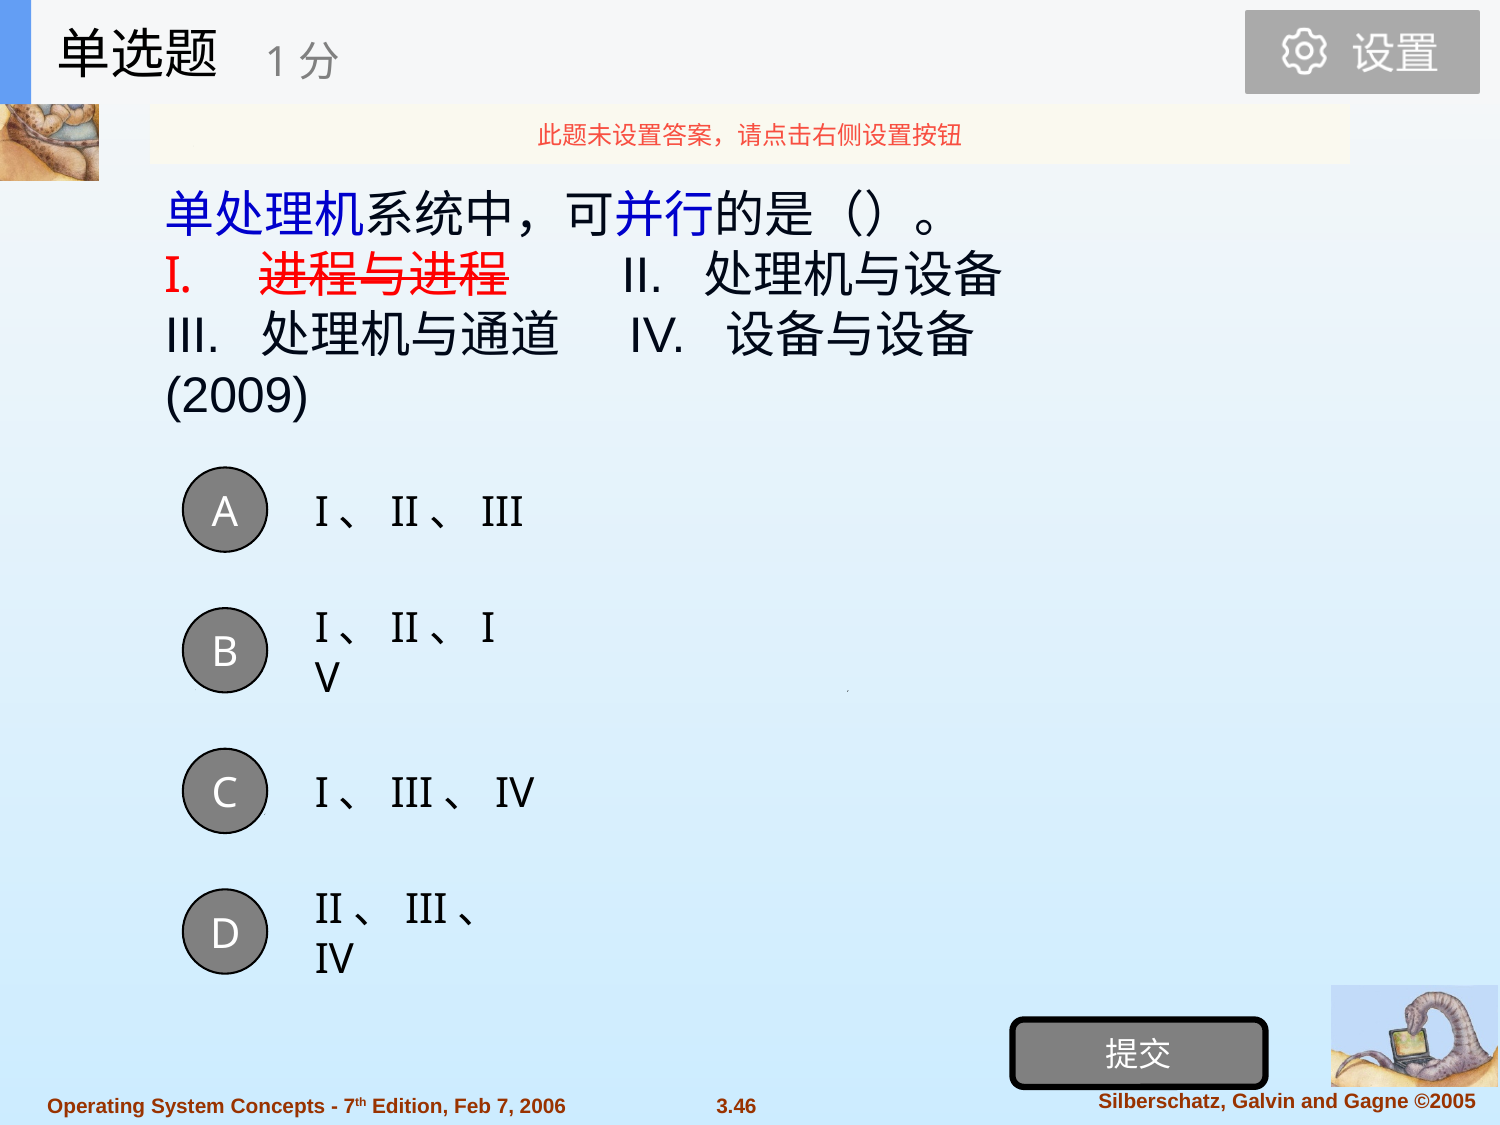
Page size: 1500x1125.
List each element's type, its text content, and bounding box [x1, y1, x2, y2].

text_box D [180, 887, 270, 976]
text_box 单处理机系统中，可并行的是（）。 进程与进程 II. 处理机与设备 III. 处理机与通道 IV. 设备与设备 (2009) [149, 155, 1392, 449]
text_box I、II、III [300, 456, 564, 563]
picture [1245, 10, 1480, 94]
picture [1331, 985, 1498, 1087]
text_box II、III、IV [300, 878, 530, 985]
text_box B [180, 605, 270, 695]
picture [0, 105, 99, 181]
text_box I、III、IV [300, 738, 564, 844]
text_box 此题未设置答案，请点击右侧设置按钮 [149, 113, 1350, 164]
text_box I、II、IV [300, 597, 530, 703]
text_box A [180, 465, 270, 554]
text_box 提交 [1010, 1017, 1268, 1090]
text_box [0, 0, 1500, 105]
text_box C [180, 746, 270, 836]
